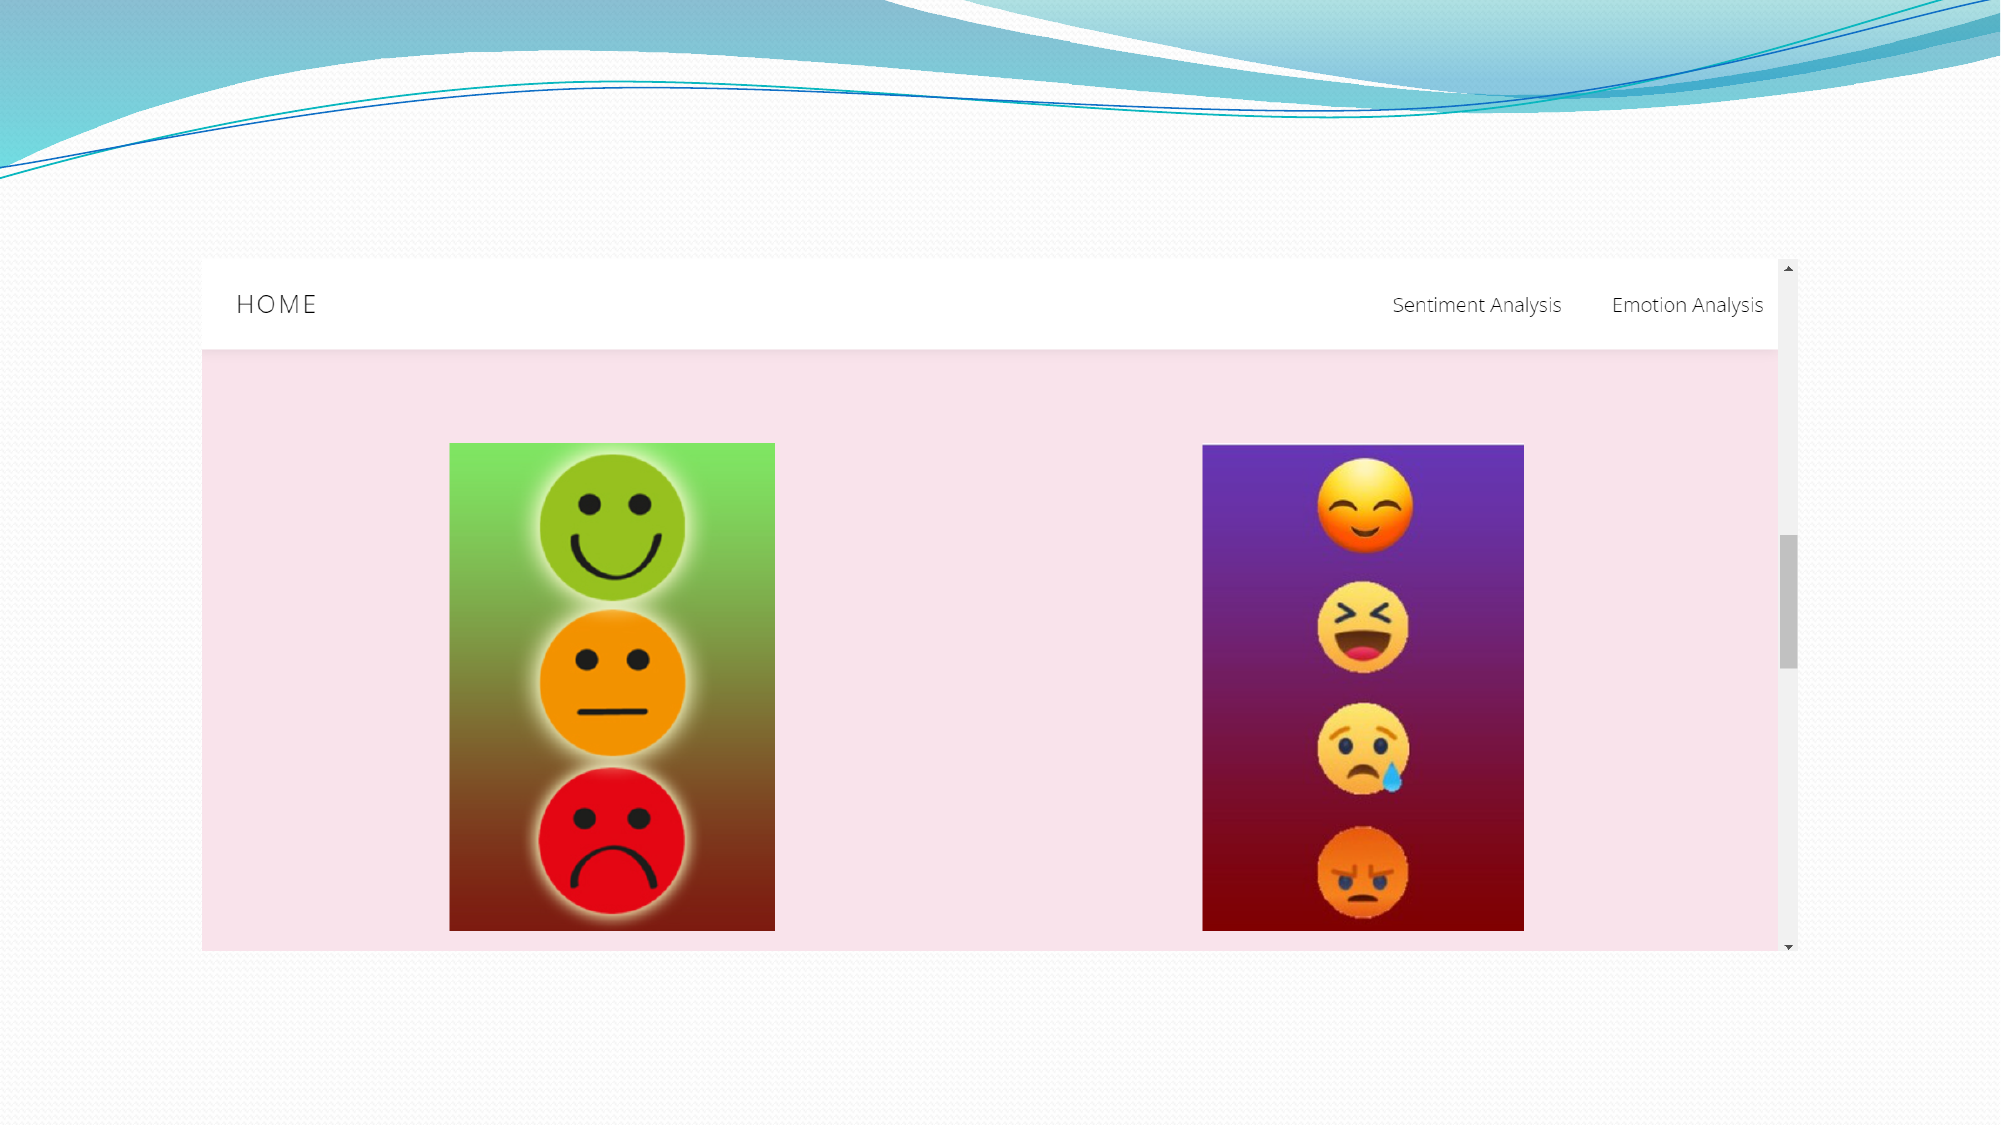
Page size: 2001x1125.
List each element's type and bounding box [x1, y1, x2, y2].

picture [202, 259, 1798, 951]
